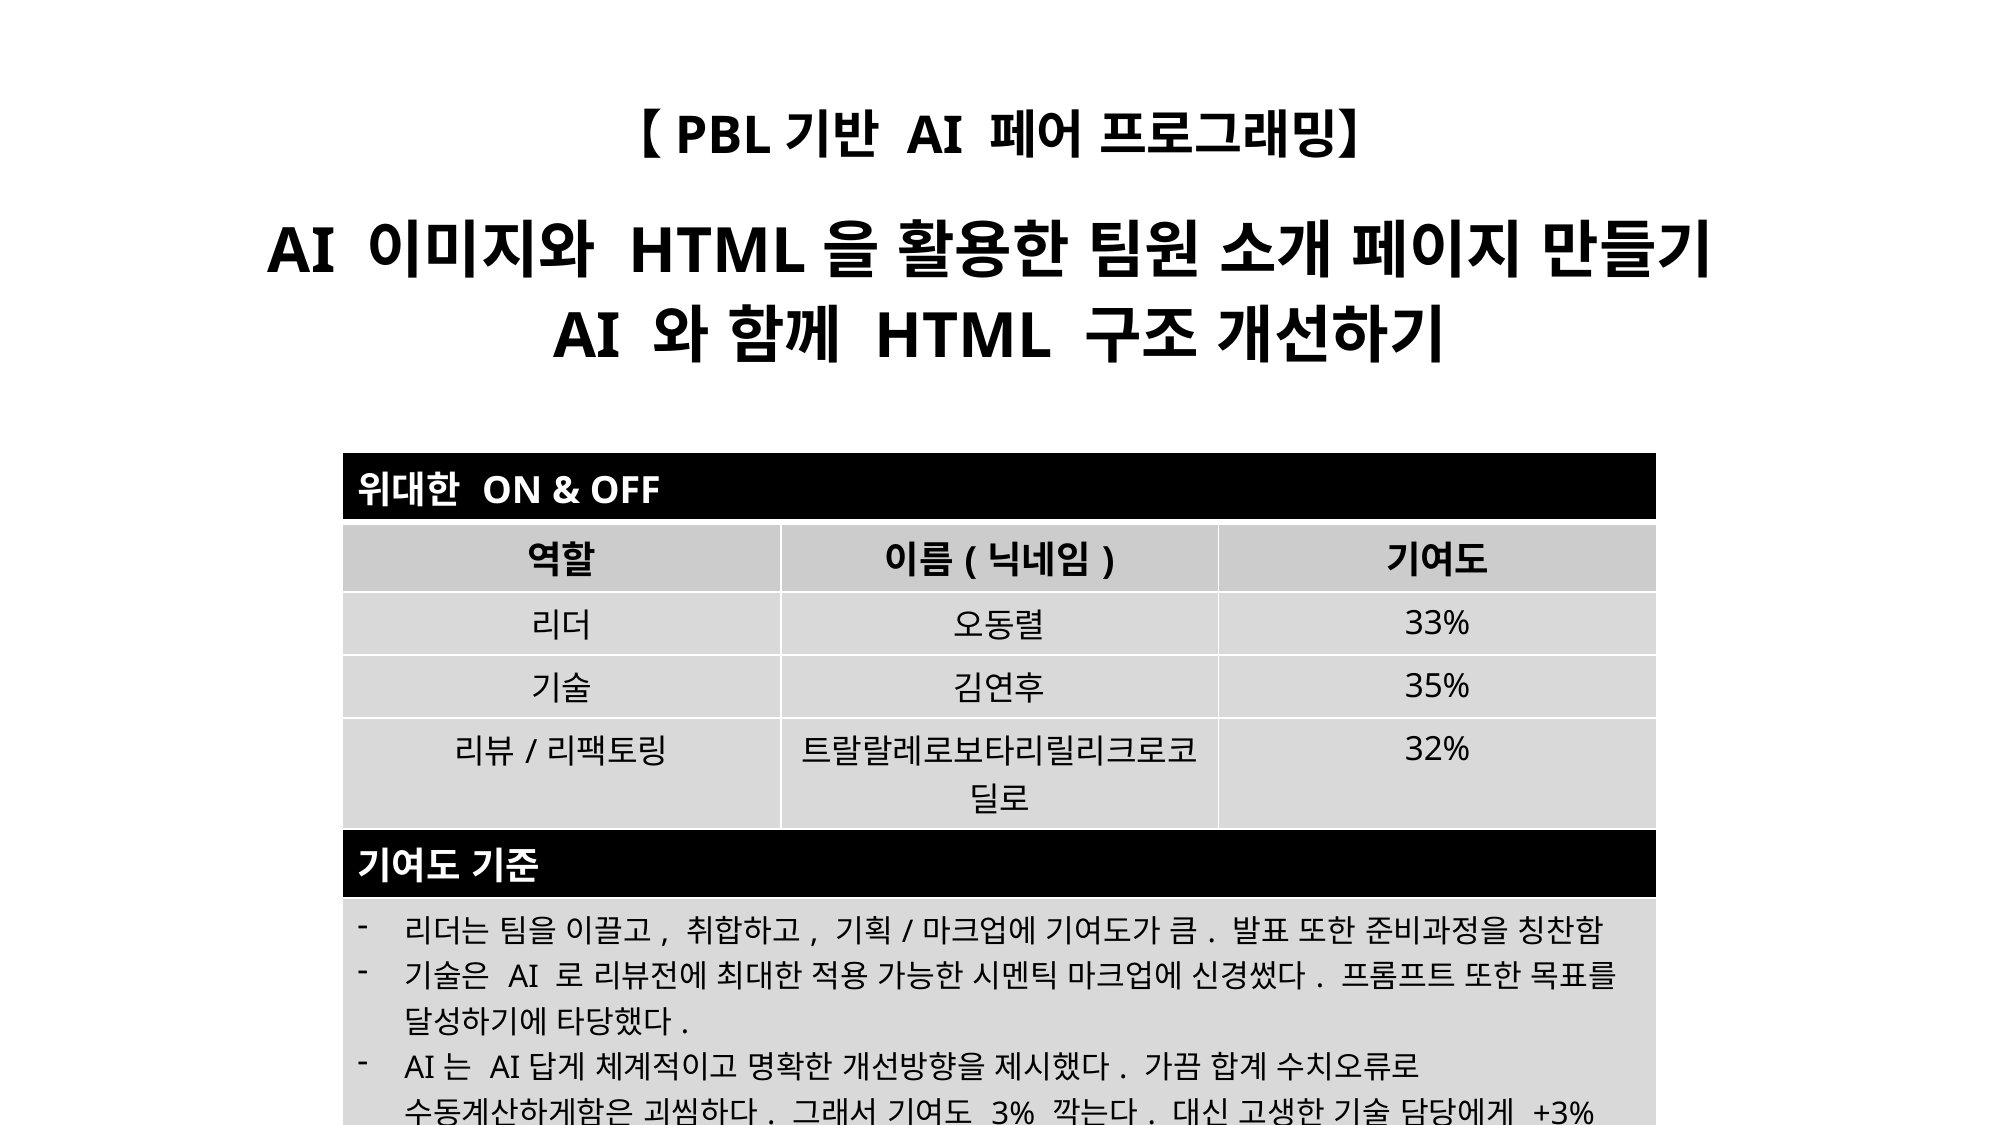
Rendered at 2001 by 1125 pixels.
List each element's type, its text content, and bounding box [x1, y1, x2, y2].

table_cell 기여도 기준 [343, 830, 1656, 897]
text_box 【PBL기반 AI 페어 프로그래밍】 AI 이미지와 HTML을 활용한 팀원 소개 페이지 만들기 AI 와 함께 HTML 구조 개선하기 [0, 94, 2000, 399]
table_cell 33% [1219, 593, 1656, 654]
table_cell 이름(닉네임) [782, 525, 1218, 591]
table_cell 35% [1219, 656, 1656, 717]
table_header 위대한 ON & OFF [343, 453, 1656, 519]
table_cell 리더는 팀을 이끌고, 취합하고, 기획/마크업에 기여도가 큼. 발표 또한 준비과정을 칭찬함 기술은 AI 로 리뷰전에 최대한 적용 가능한 시멘틱 마크업에 신경썼다. 프롬프트 또한 목표를 달성하기에 타당했다. AI는 AI답게 체계적이고 명확한 개선방향을 제시했다. 가끔 합계 수치오류로 수동계산하게함은 괴씸하다. 그래서 기여도 3% 깍는다. 대신 고생한 기술 담당에게 +3% [343, 899, 1656, 1125]
table_cell 오동렬 [782, 593, 1218, 654]
table_cell 역할 [343, 525, 780, 591]
table_cell 김연후 [782, 656, 1218, 717]
table_cell 트랄랄레로보타리릴리크로코딜로 [782, 719, 1218, 828]
table_cell 기술 [343, 656, 780, 717]
table_cell 리뷰/리팩토링 [343, 719, 780, 828]
table_cell 기여도 [1219, 525, 1656, 591]
table_cell 32% [1219, 719, 1656, 828]
table_cell 리더 [343, 593, 780, 654]
